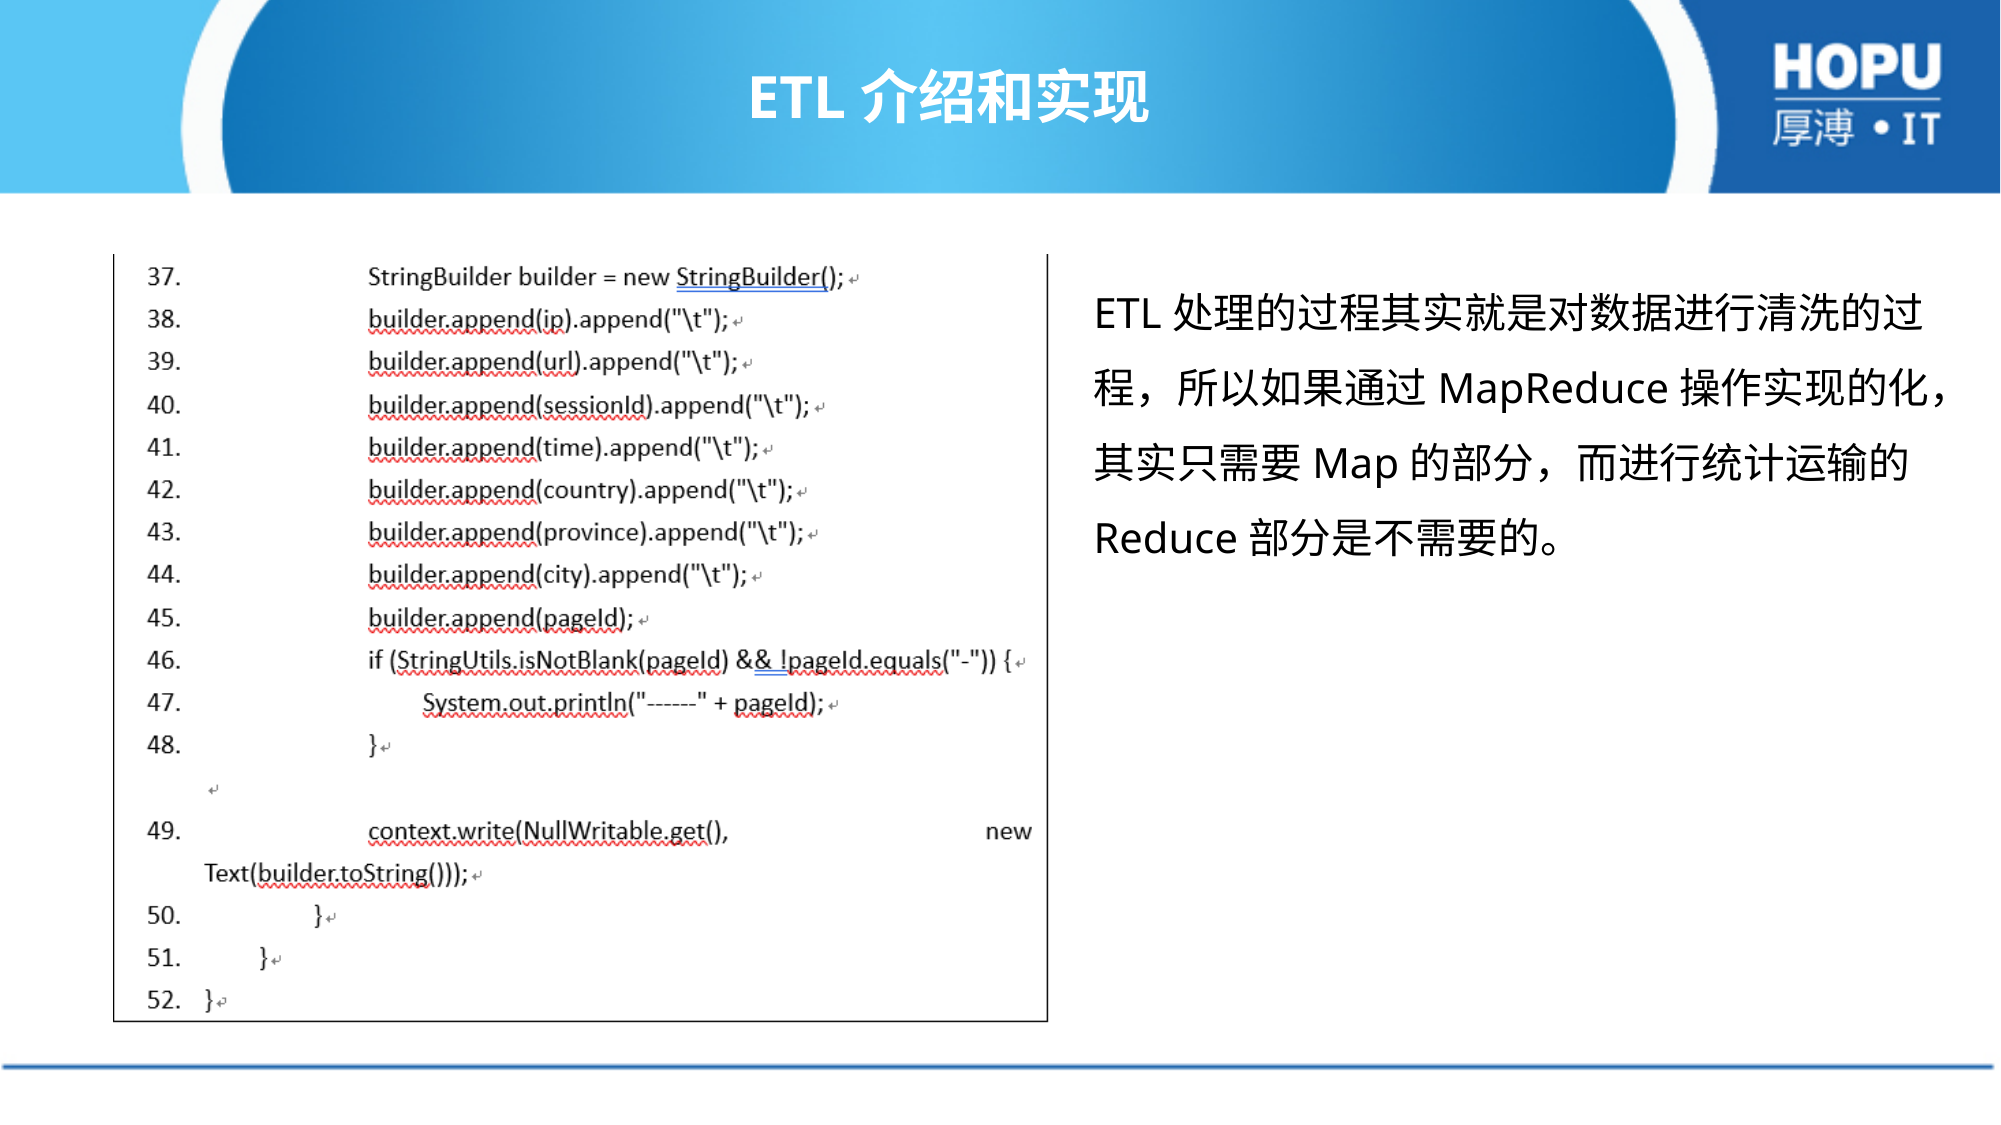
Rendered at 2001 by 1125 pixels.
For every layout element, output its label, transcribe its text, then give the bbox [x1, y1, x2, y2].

text_box [25, 217, 1916, 765]
text_box ETL处理的过程其实就是对数据进行清洗的过程，所以如果通过MapReduce操作实现的化，其实只需要Map的部分，而进行统计运输的Reduce部分是不需要的。 [1078, 254, 1974, 614]
picture [0, 0, 2001, 1125]
title ETL介绍和实现 [283, 16, 1615, 184]
